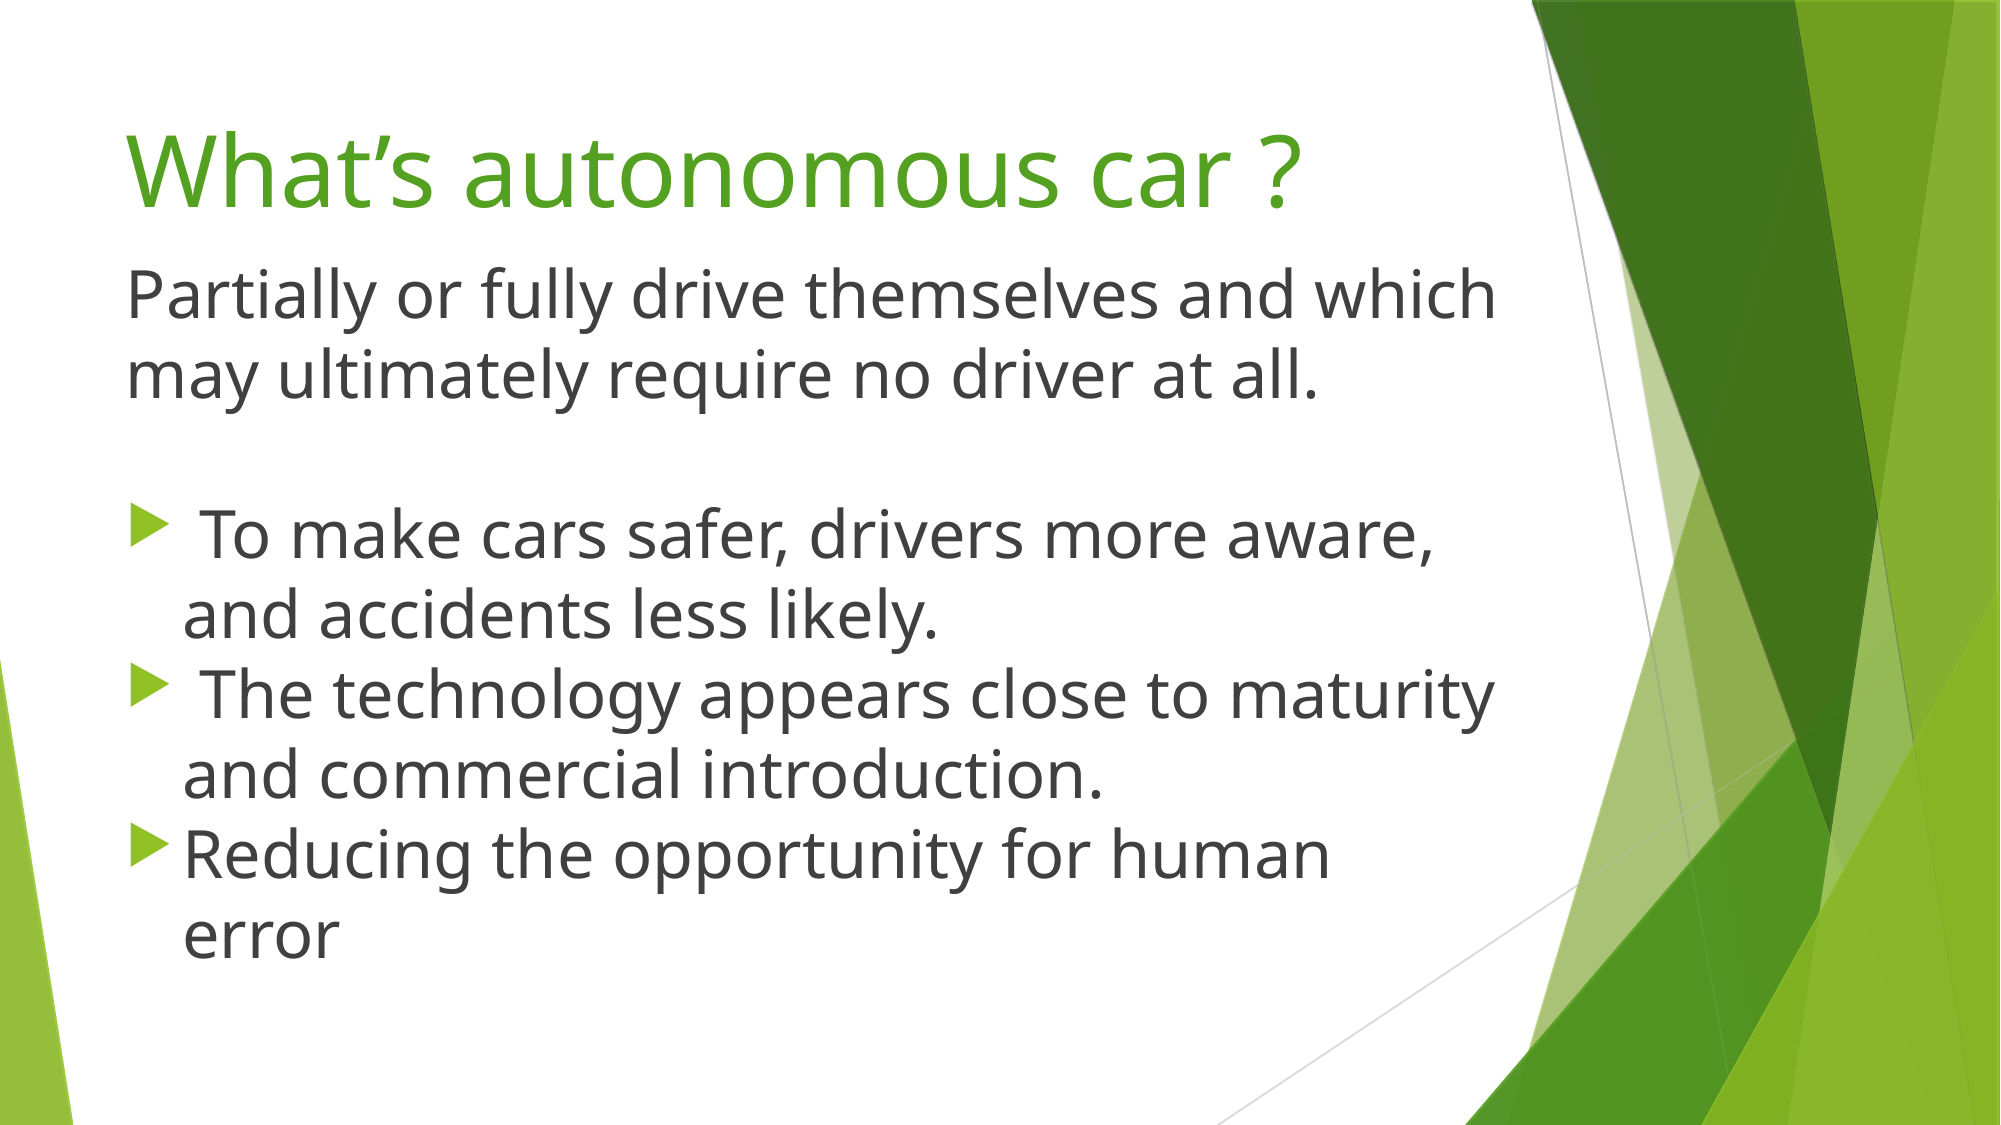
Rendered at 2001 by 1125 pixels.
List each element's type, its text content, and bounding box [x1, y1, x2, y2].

text_box What’s autonomous car ? [111, 99, 1522, 244]
text_box Partially or fully drive themselves and which may ultimately require no driver at all. To make cars safer, drivers more aware, and accidents less likely. The technology appears close to maturity and commercial introduction. Reducing the opportunity for human error [111, 244, 1522, 881]
